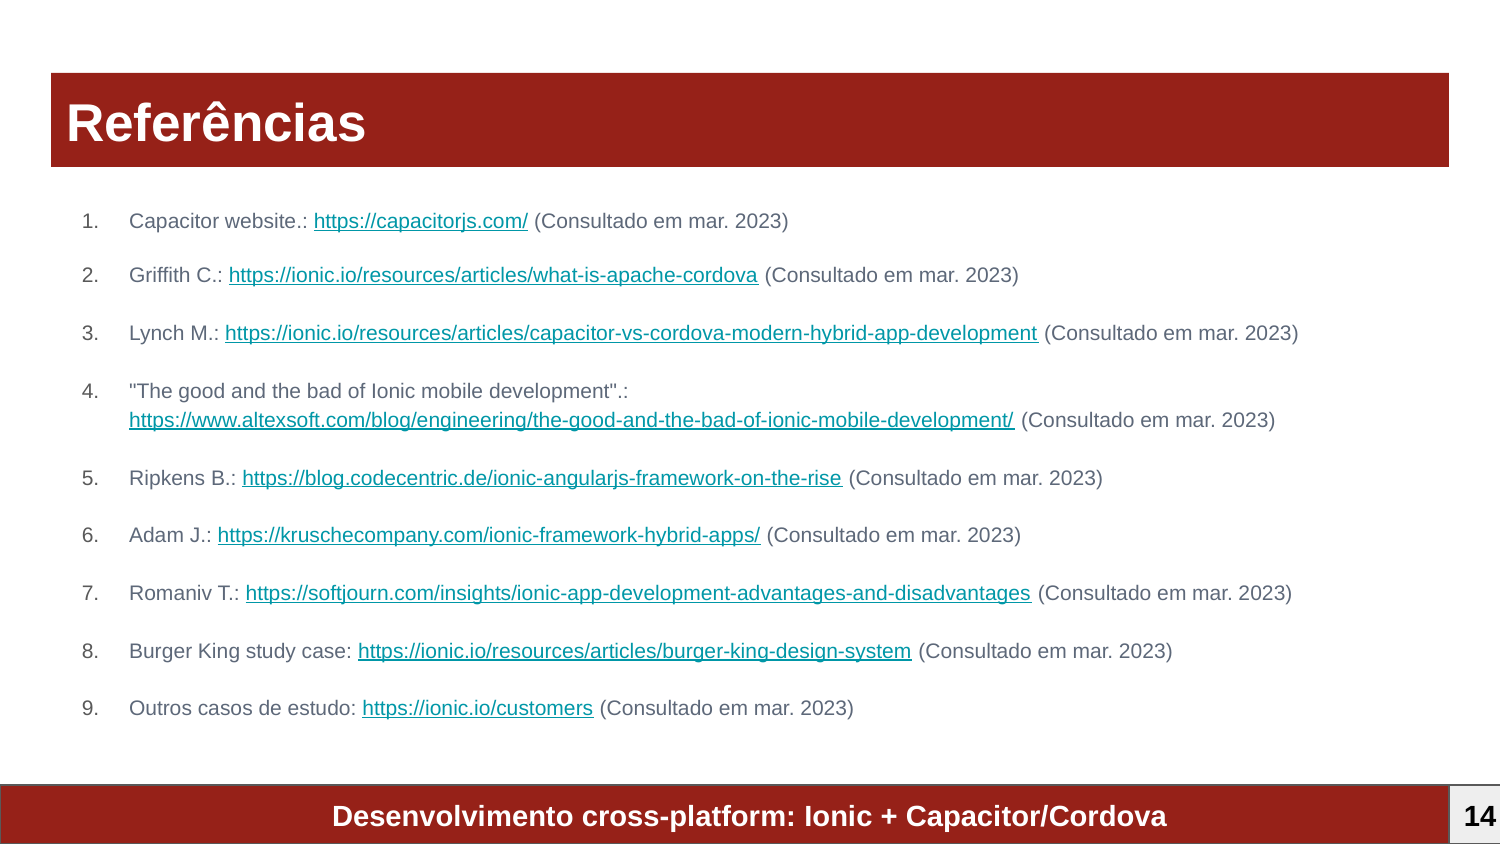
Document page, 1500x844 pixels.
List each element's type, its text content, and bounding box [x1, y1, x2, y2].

list Capacitor website.: https://capacitorjs.com/ (Consultado em mar. 2023) Griffith C.: https://ionic.io/resources/articles/what-is-apache-cordova (Consultado em mar. 2023) Lynch M.: https://ionic.io/resources/articles/capacitor-vs-cordova-modern-hybrid-app-development (Consultado em mar. 2023) "The good and the bad of Ionic mobile development".: https://www.altexsoft.com/blog/engineering/the-good-and-the-bad-of-ionic-mobile-development/ (Consultado em mar. 2023) Ripkens B.: https://blog.codecentric.de/ionic-angularjs-framework-on-the-rise (Consultado em mar. 2023) Adam J.: https://kruschecompany.com/ionic-framework-hybrid-apps/ (Consultado em mar. 2023) Romaniv T.: https://softjourn.com/insights/ionic-app-development-advantages-and-disadvantages (Consultado em mar. 2023) Burger King study case: https://ionic.io/resources/articles/burger-king-design-system (Consultado em mar. 2023) Outros casos de estudo: https://ionic.io/customers (Consultado em mar. 2023) [51, 189, 1449, 750]
text_box Desenvolvimento cross-platform: Ionic + Capacitor/Cordova [0, 785, 1448, 844]
title Referências [51, 72, 1449, 167]
text_box 14 [1448, 785, 1500, 844]
